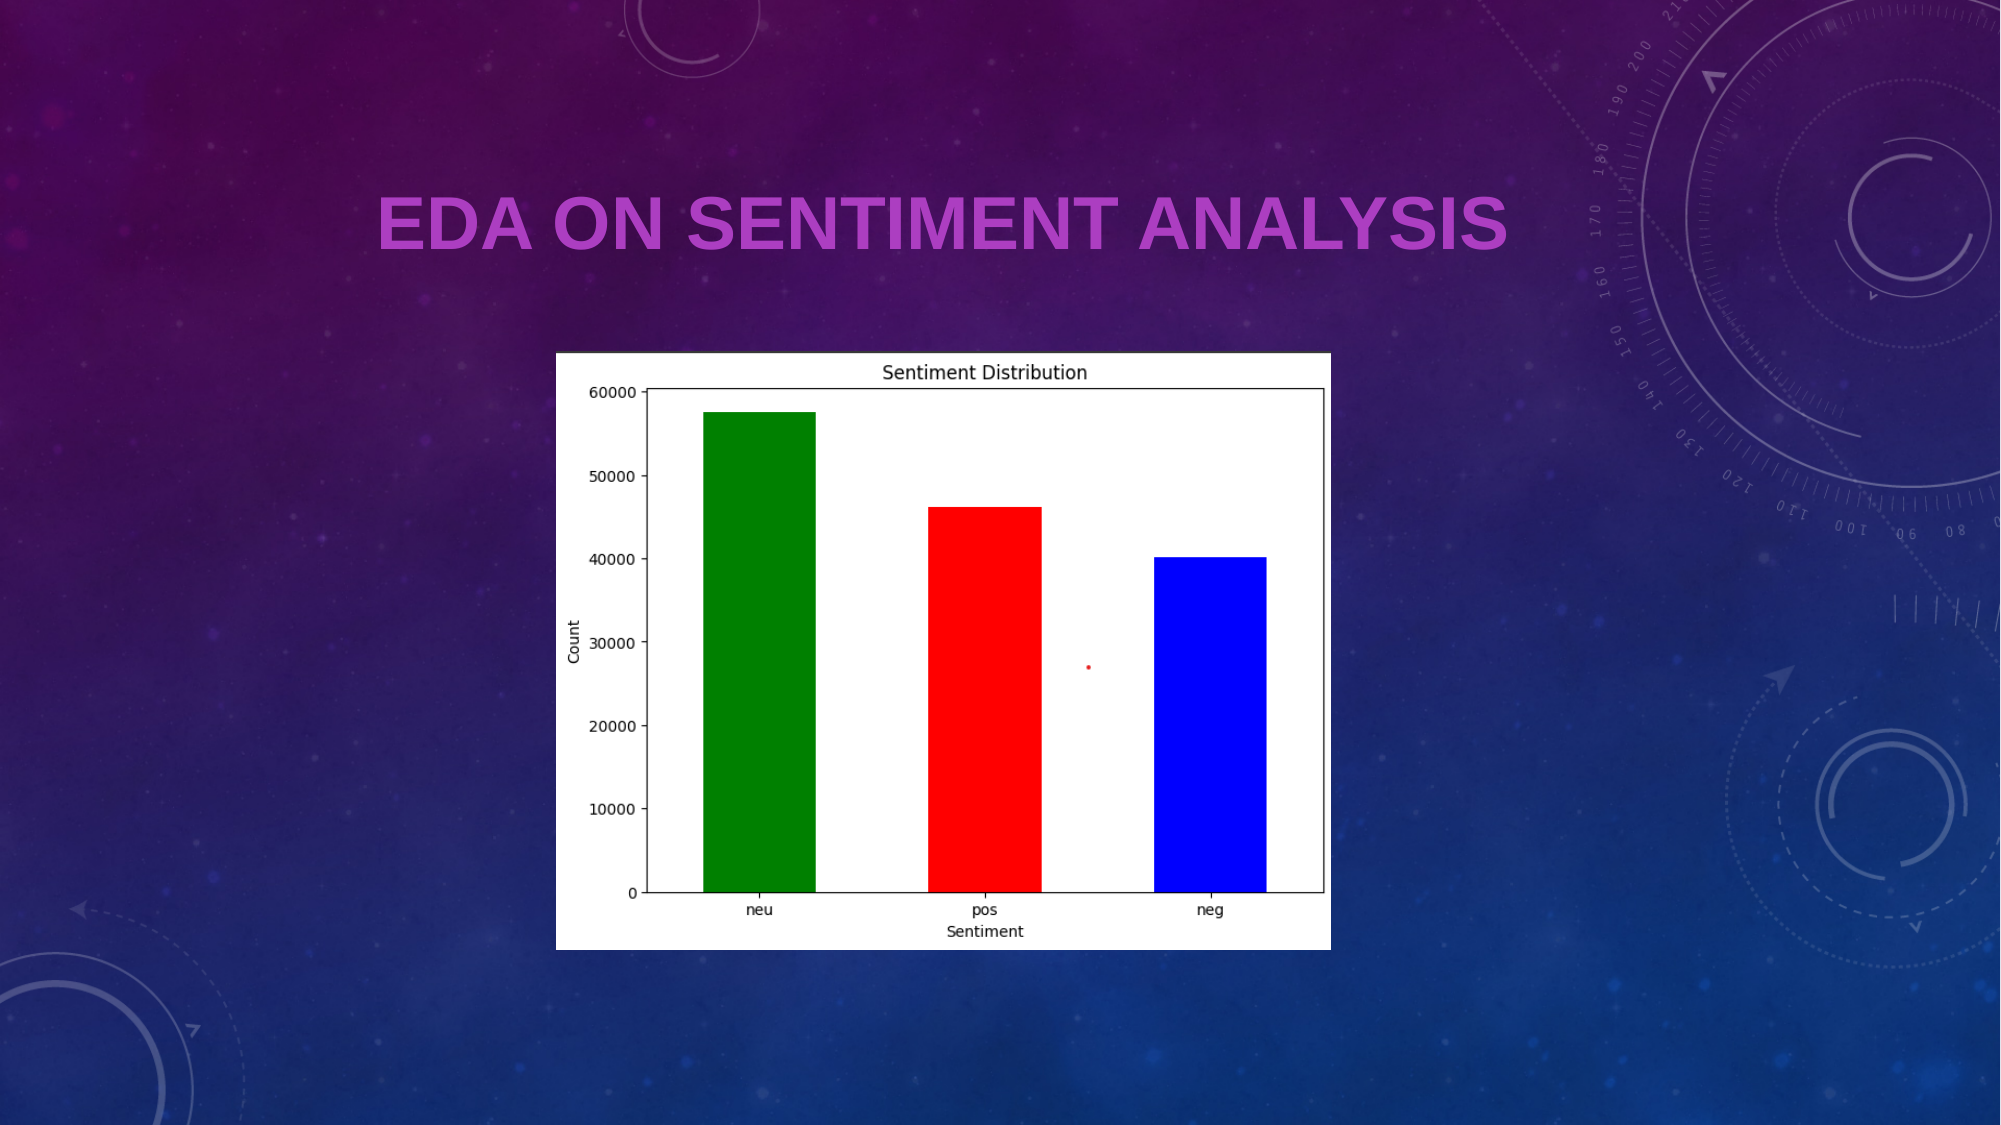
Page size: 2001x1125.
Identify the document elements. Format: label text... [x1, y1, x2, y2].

picture [0, 0, 2001, 1125]
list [556, 350, 1331, 951]
title Eda on sentiment analysis [112, 99, 1775, 339]
